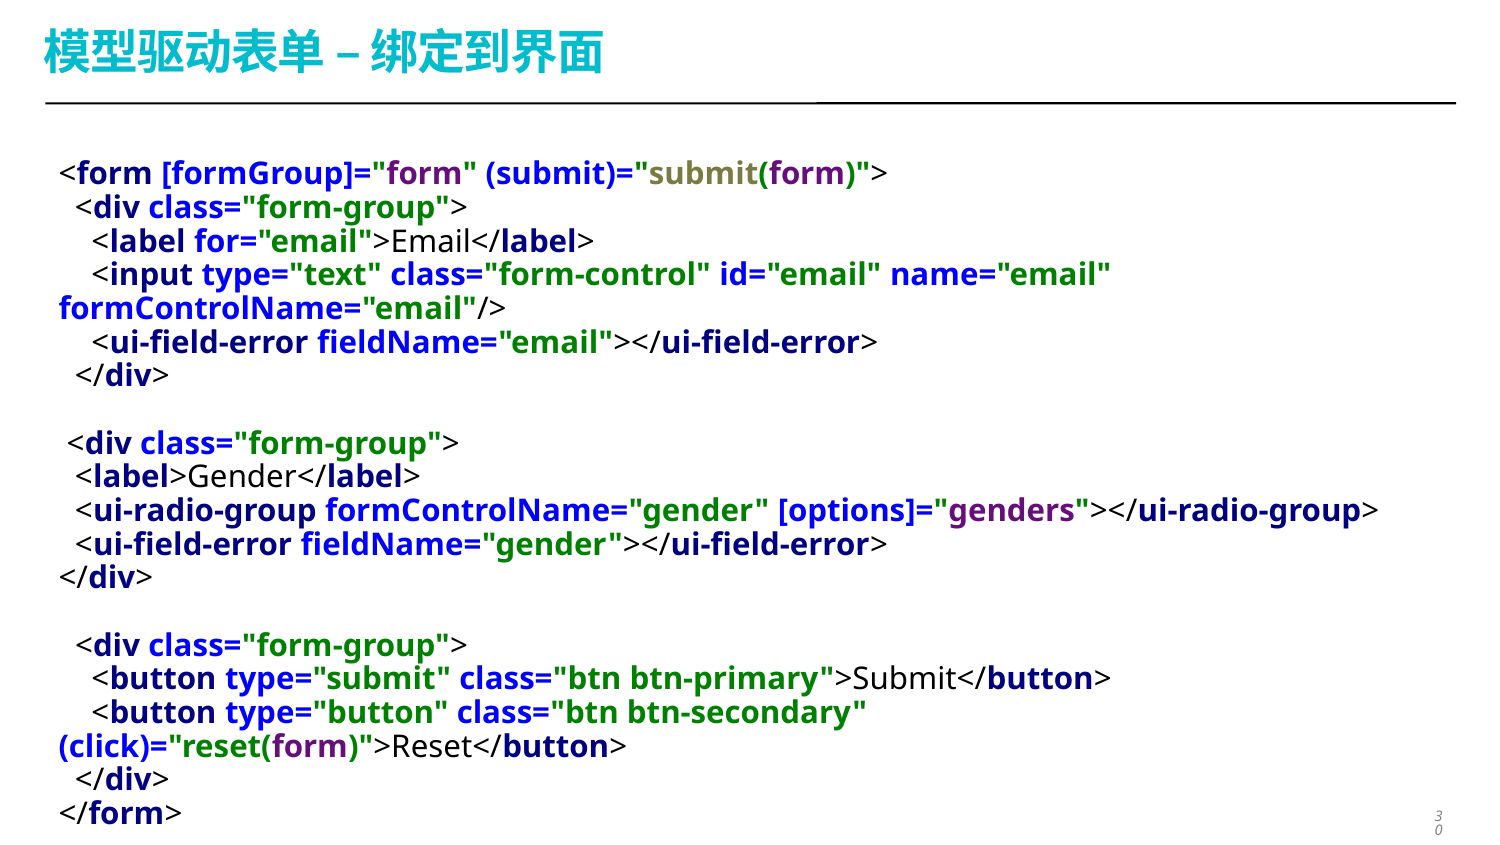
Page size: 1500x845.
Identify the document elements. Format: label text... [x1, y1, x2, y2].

title 模型驱动表单 – 绑定到界面 [43, 26, 1457, 89]
text_box <form [formGroup]="form" (submit)="submit(form)"> <div class="form-group"> <label for="email">Email</label> <input type="text" class="form-control" id="email" name="email" formControlName="email"/> <ui-field-error fieldName="email"></ui-field-error> </div> <div class="form-group"> <label>Gender</label> <ui-radio-group formControlName="gender" [options]="genders"></ui-radio-group> <ui-field-error fieldName="gender"></ui-field-error> </div> <div class="form-group"> <button type="submit" class="btn btn-primary">Submit</button> <button type="button" class="btn btn-secondary" (click)="reset(form)">Reset</button> </div> </form> [43, 150, 1456, 839]
